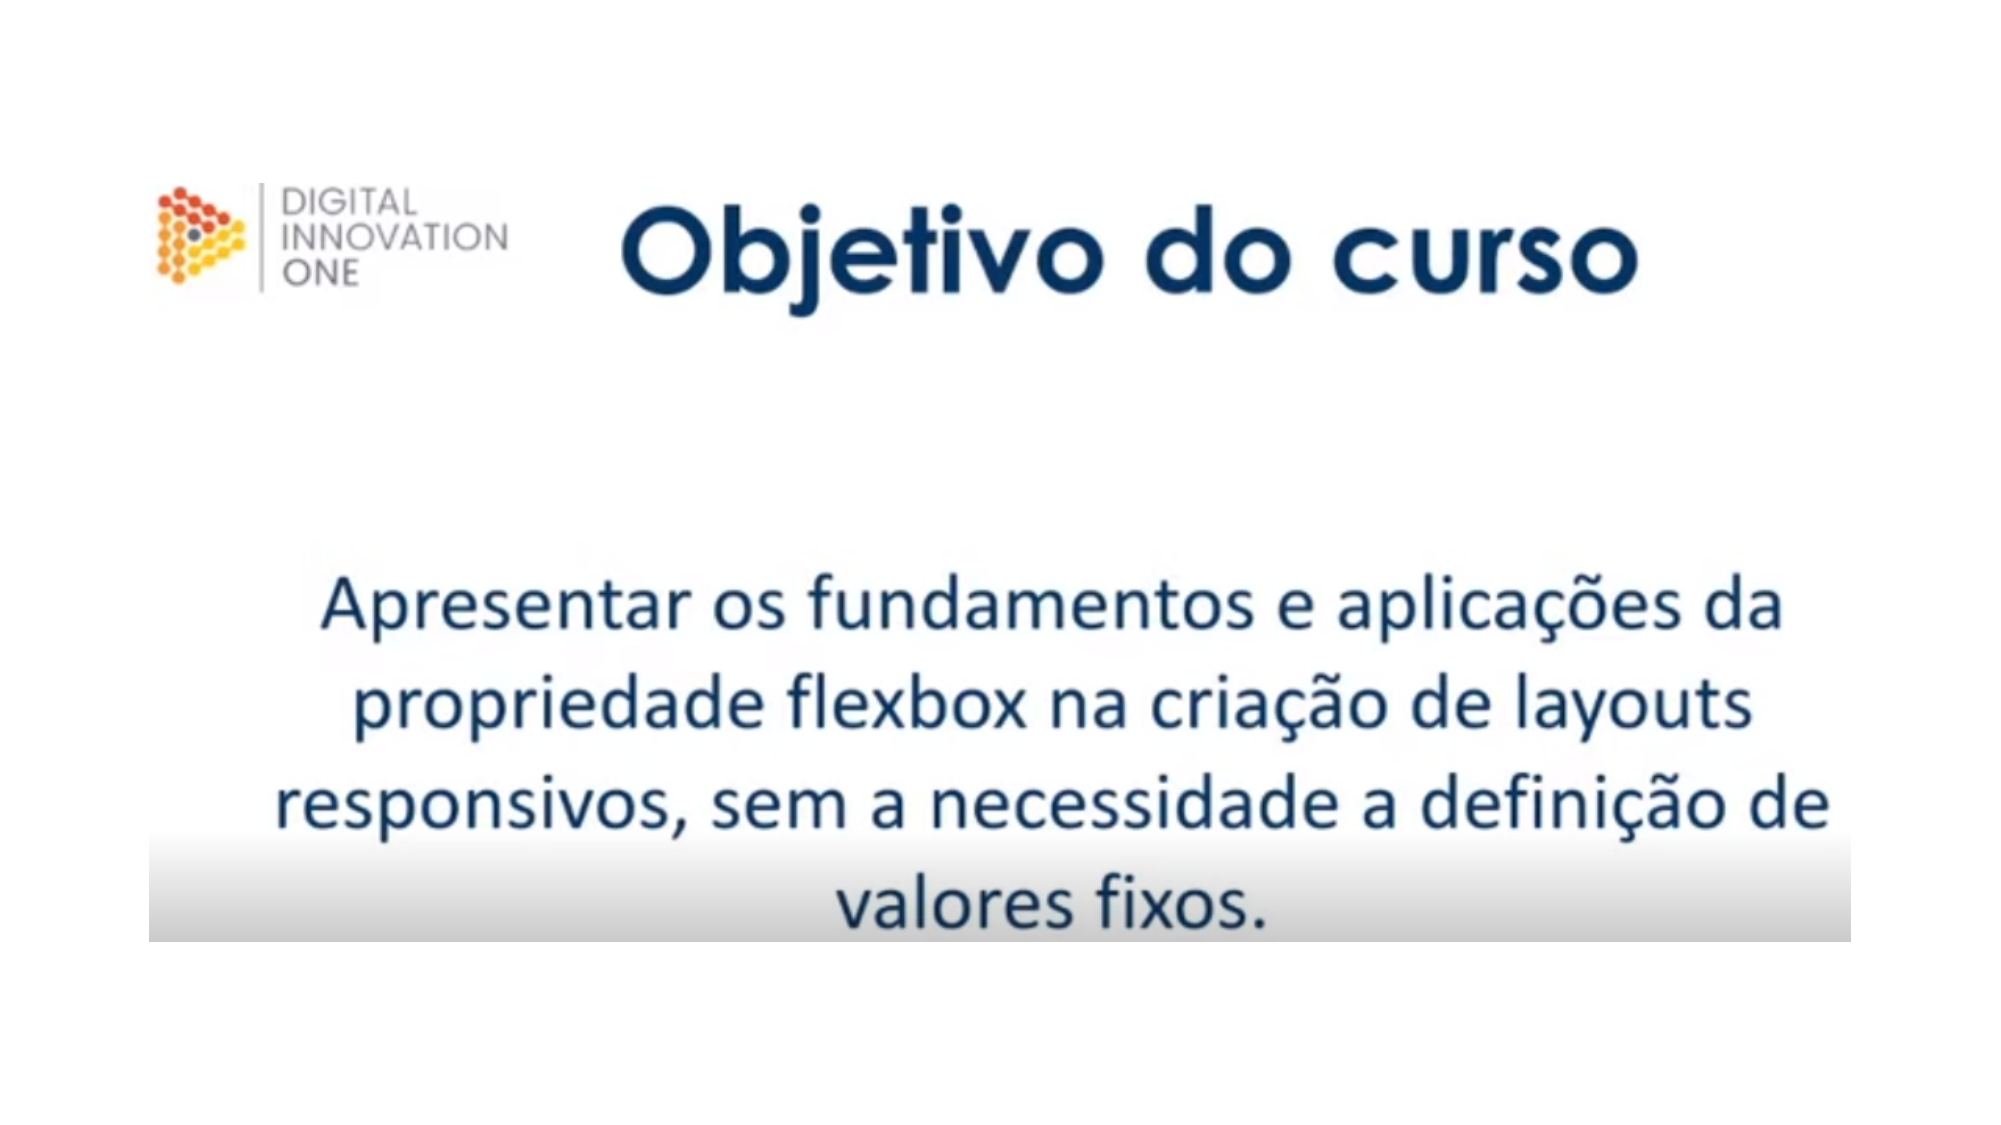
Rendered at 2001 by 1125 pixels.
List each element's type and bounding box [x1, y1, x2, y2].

picture [149, 183, 1851, 942]
